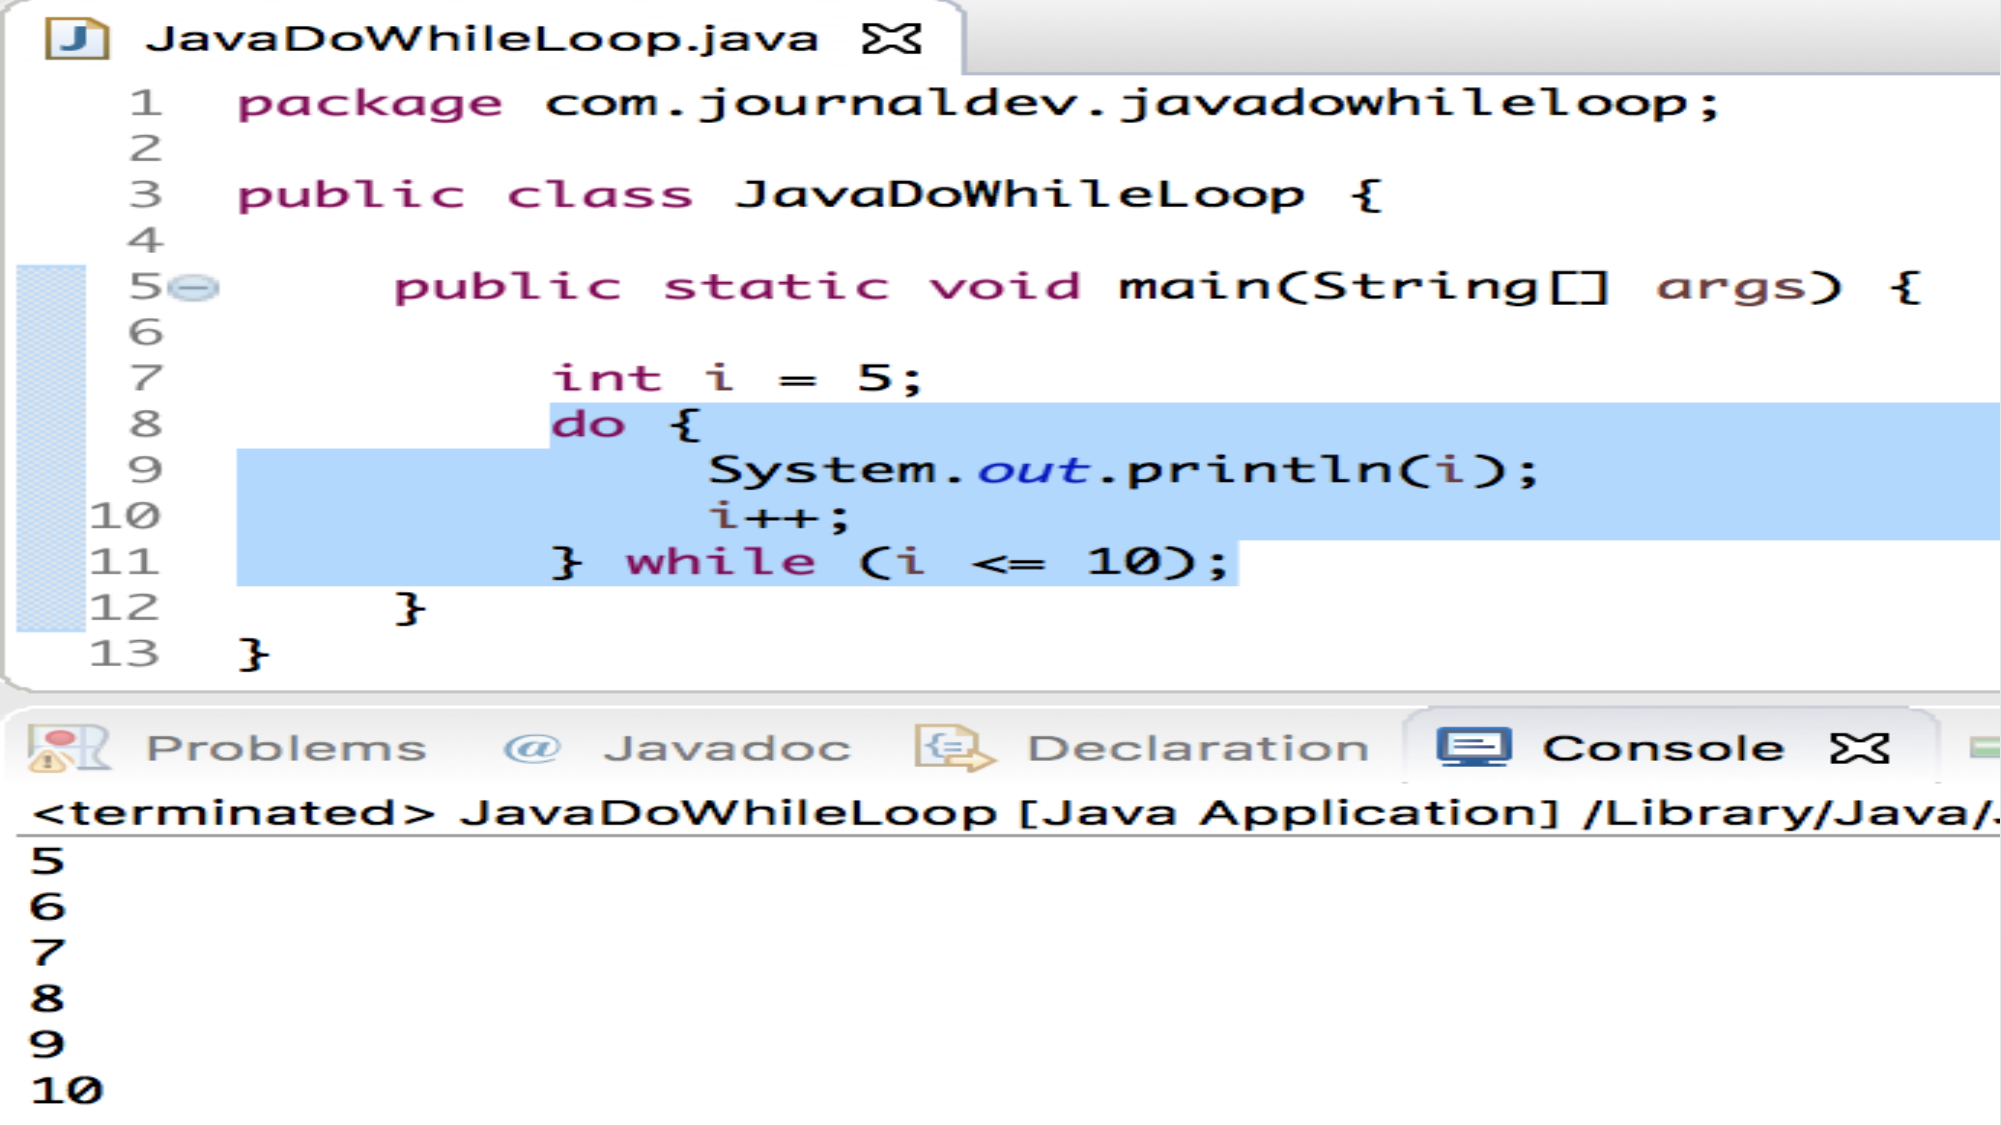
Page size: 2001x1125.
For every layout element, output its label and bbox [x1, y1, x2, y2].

list [0, 0, 2000, 1125]
